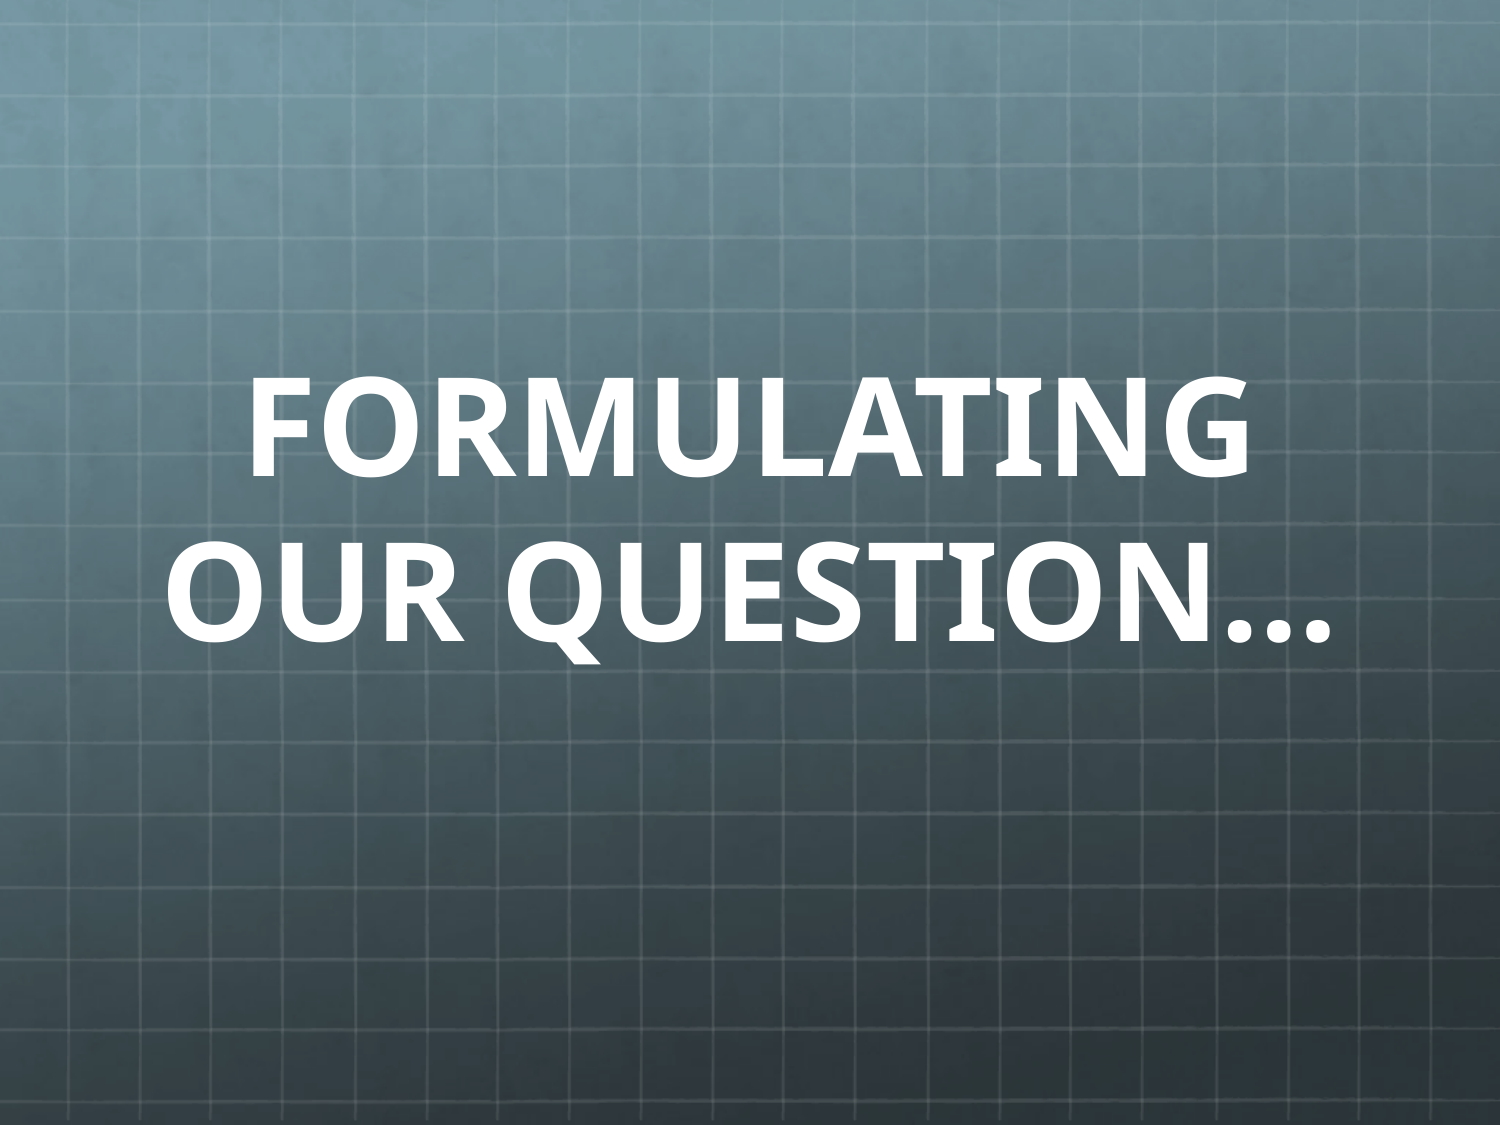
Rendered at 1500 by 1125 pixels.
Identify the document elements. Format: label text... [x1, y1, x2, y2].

title FORMULATING OUR QUESTION… [127, 368, 1372, 640]
picture [0, 0, 1500, 1125]
